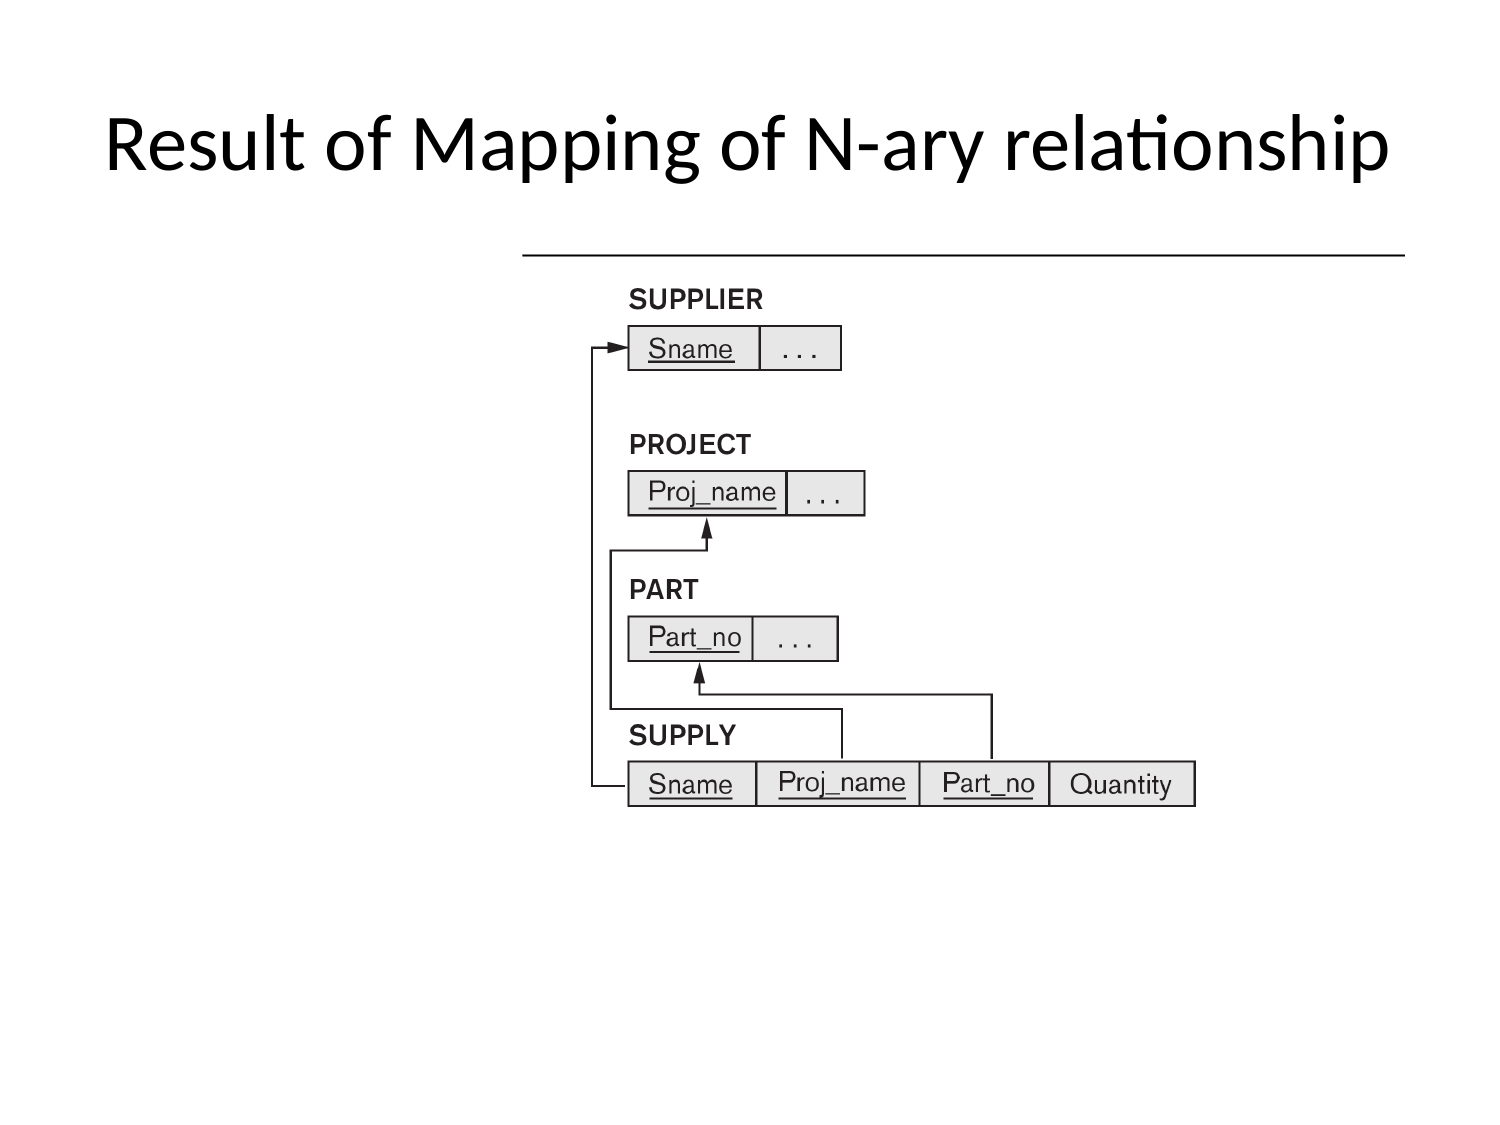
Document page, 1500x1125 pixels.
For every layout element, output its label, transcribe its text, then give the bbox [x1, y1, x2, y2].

picture [522, 250, 1425, 823]
title Result of Mapping of N-ary relationship [75, 44, 1424, 231]
